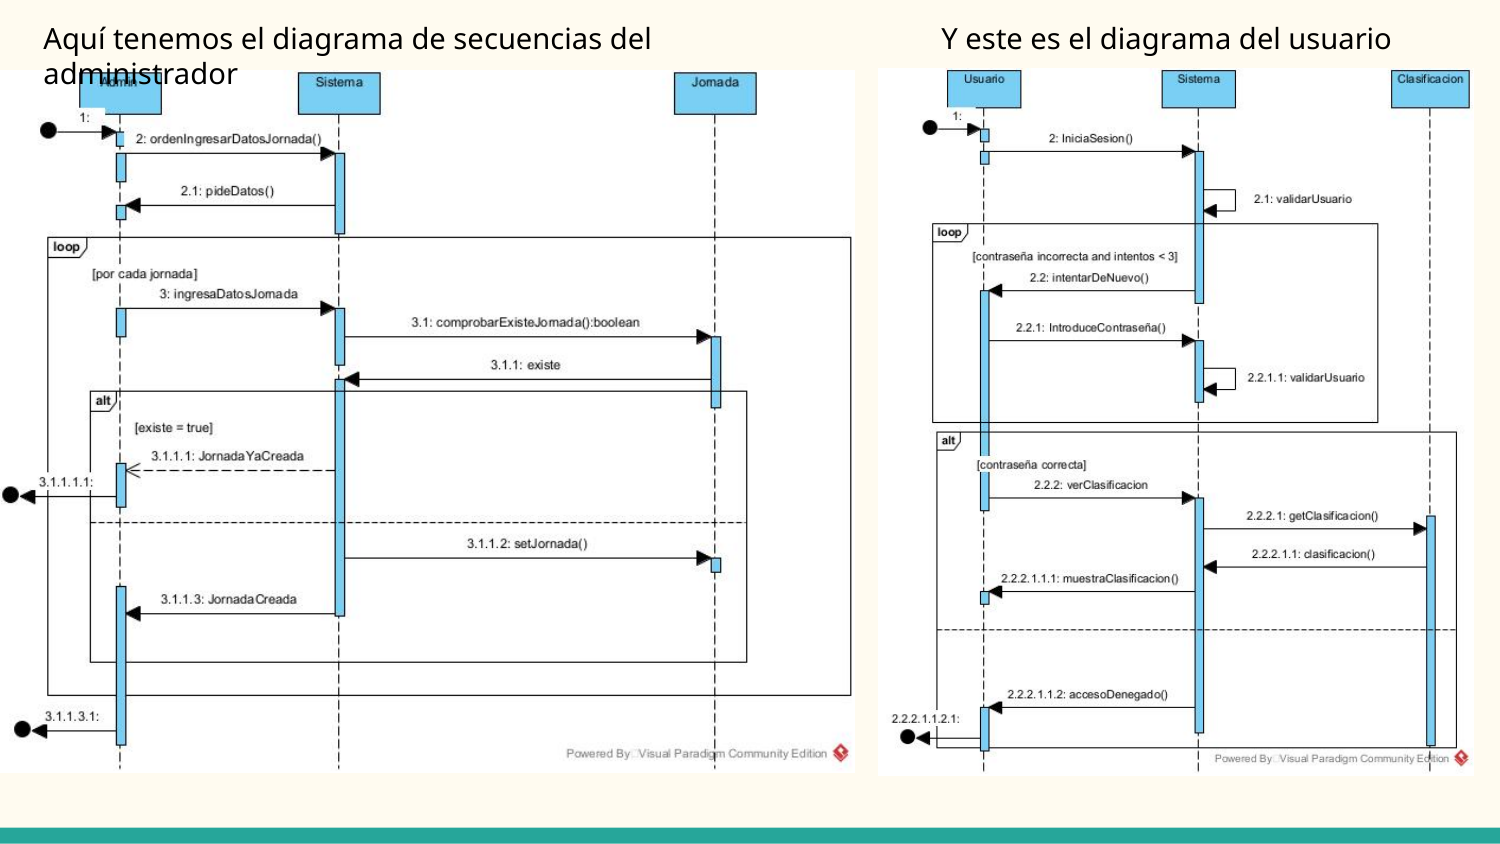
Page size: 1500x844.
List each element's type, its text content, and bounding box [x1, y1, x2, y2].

picture [878, 68, 1474, 776]
text_box Y este es el diagrama del usuario [926, 5, 1465, 66]
text_box Aquí tenemos el diagrama de secuencias del administrador [28, 5, 868, 105]
picture [0, 70, 856, 774]
